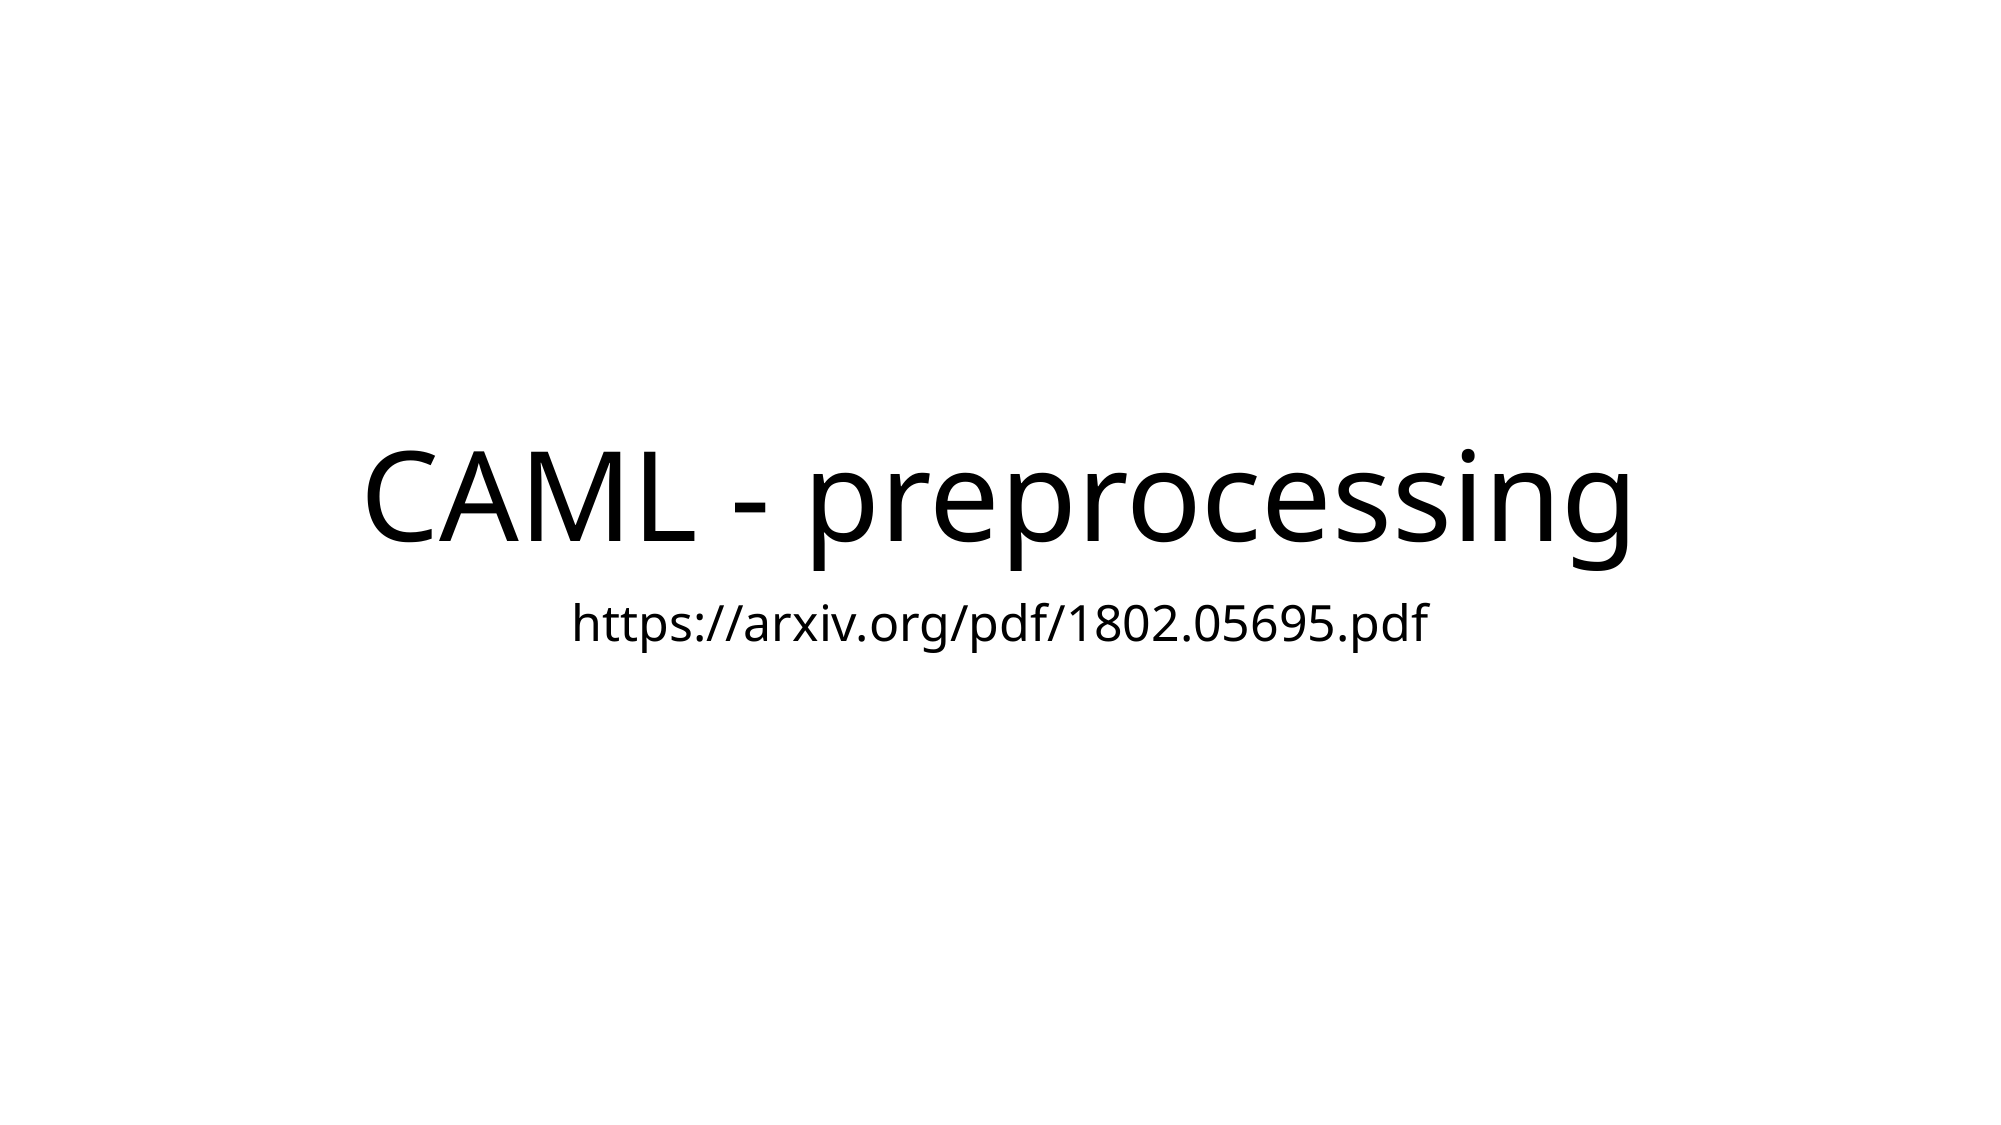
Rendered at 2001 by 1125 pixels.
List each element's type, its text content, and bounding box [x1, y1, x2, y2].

subtitle https://arxiv.org/pdf/1802.05695.pdf [249, 590, 1750, 863]
title CAML - preprocessing [249, 184, 1750, 576]
